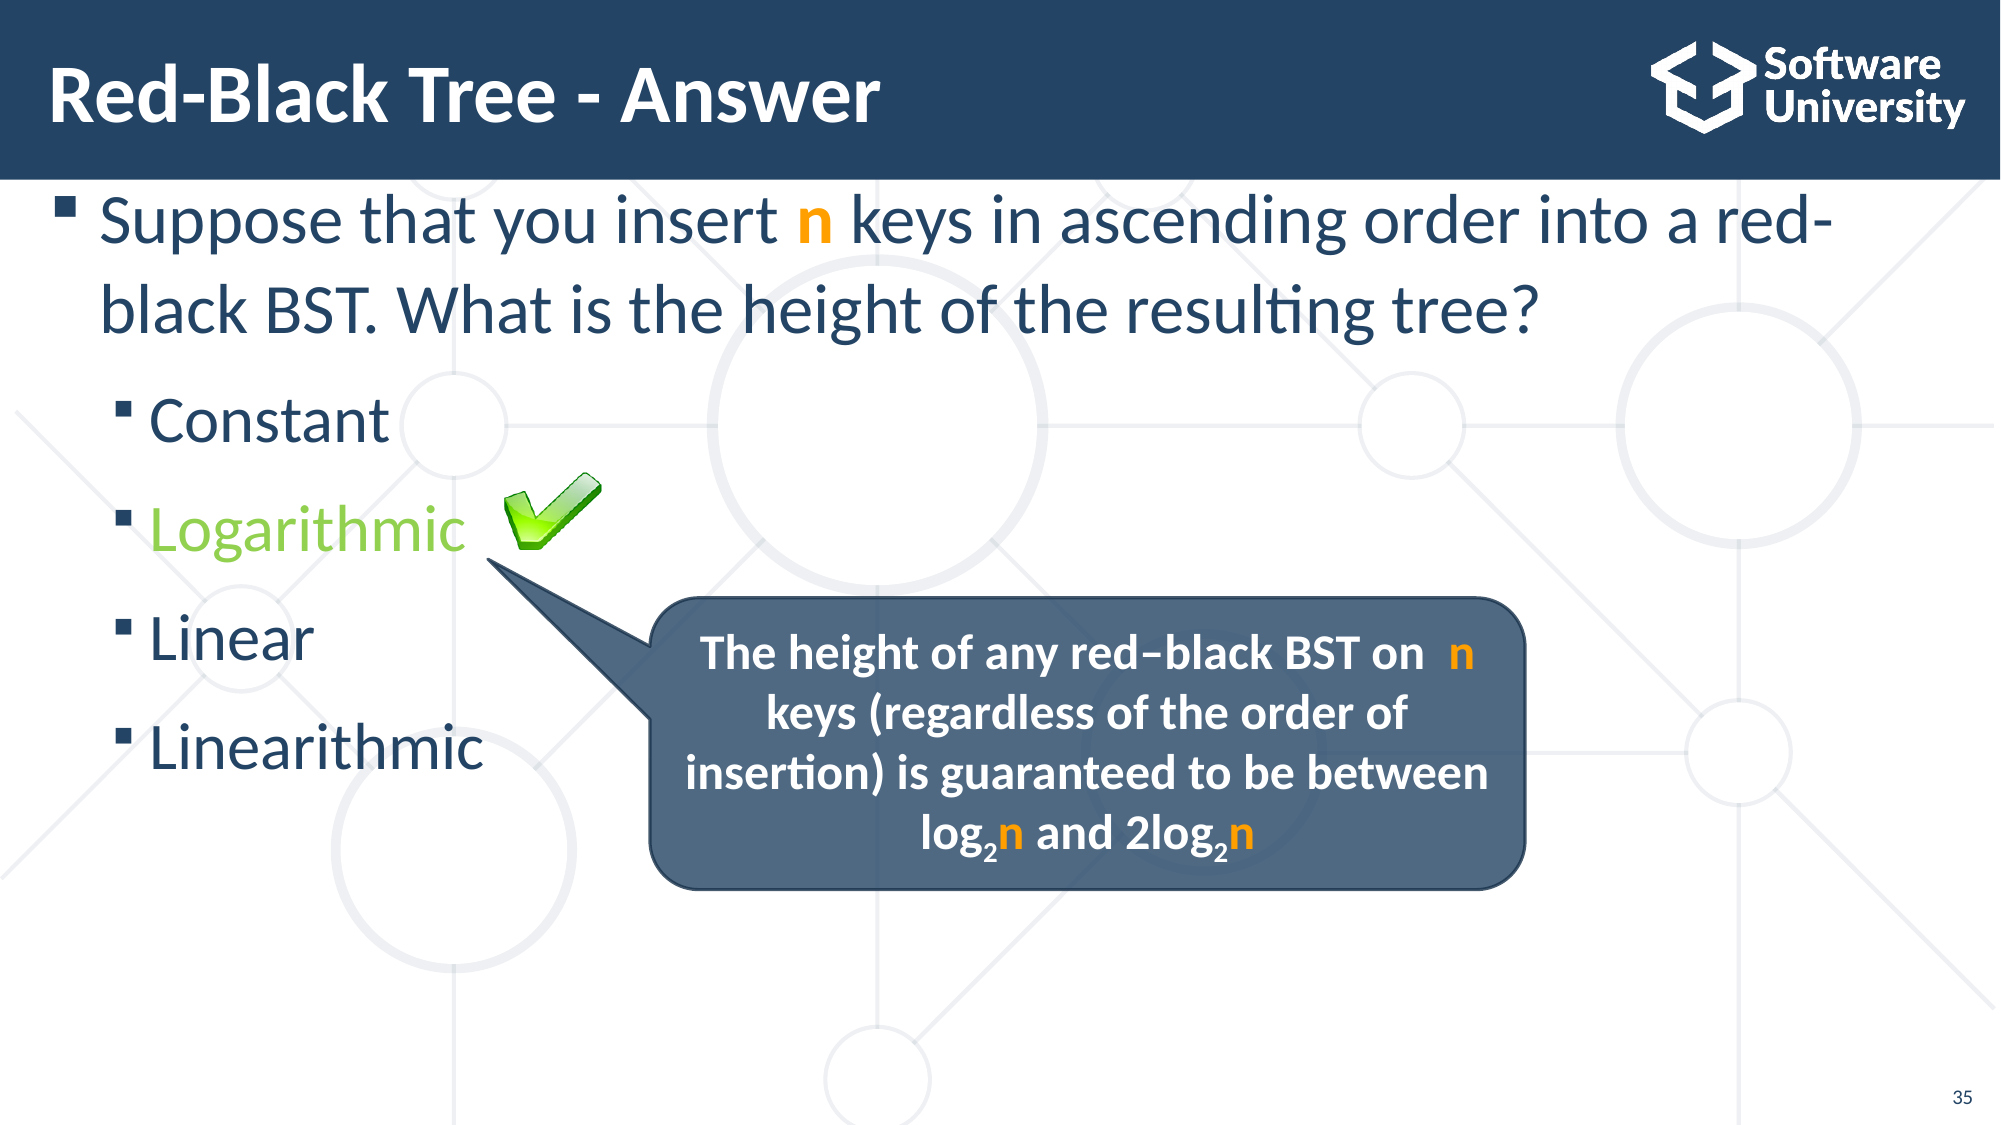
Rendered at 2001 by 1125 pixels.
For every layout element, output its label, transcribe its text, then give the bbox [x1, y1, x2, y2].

picture [499, 459, 604, 563]
slide_number 35 [1927, 1067, 1989, 1117]
picture [1651, 41, 1966, 134]
text_box Suppose that you insert n keys in ascending order into a red-black BST. What is the height of the resulting tree? Constant Logarithmic Linear Linearithmic [31, 163, 1968, 963]
title Red-Black Tree - Answer [31, 16, 1625, 162]
text_box The height of any red–black BST on n keys (regardless of the order of insertion) is guaranteed to be between log2n and 2log2n [486, 557, 1528, 892]
